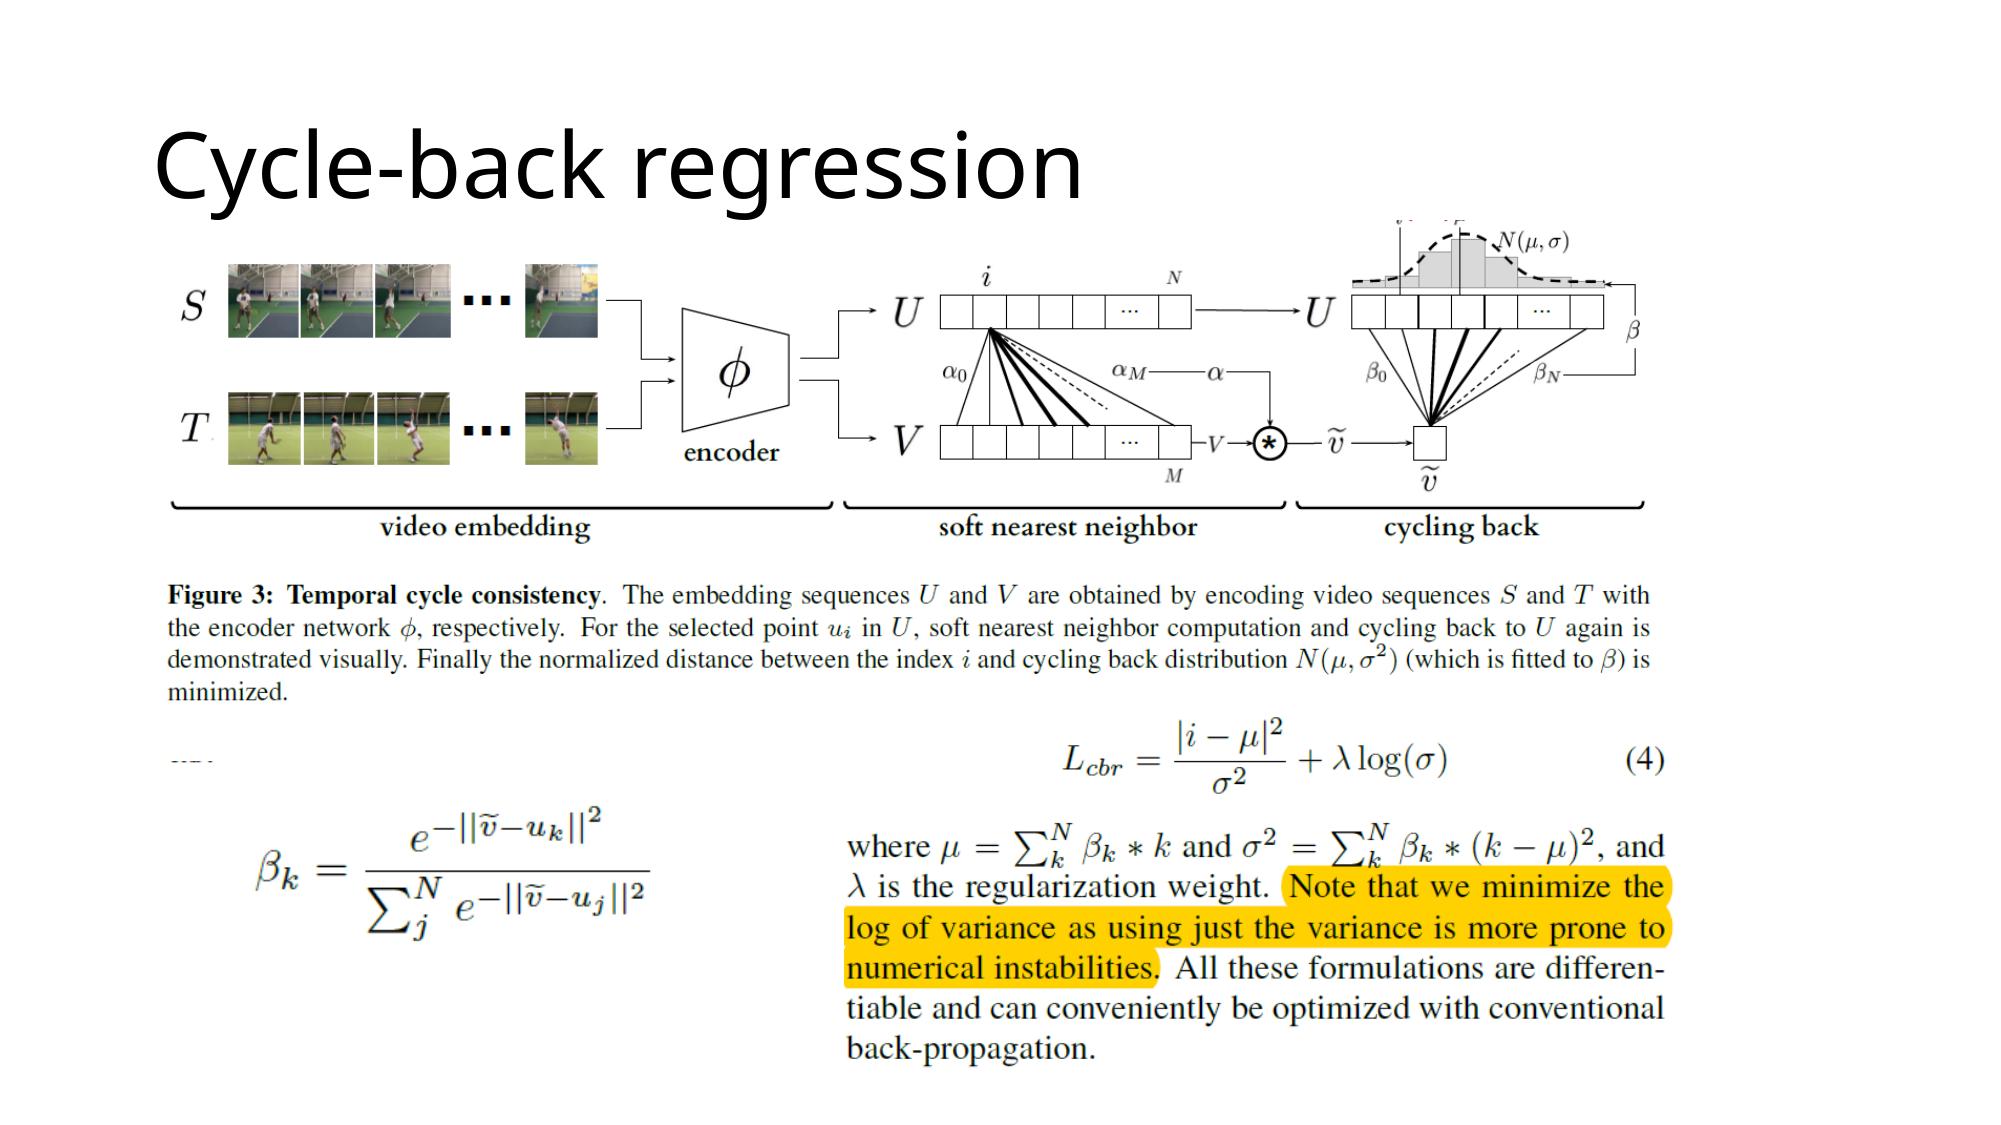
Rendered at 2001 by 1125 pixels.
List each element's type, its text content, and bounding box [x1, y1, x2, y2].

picture [137, 220, 1727, 1076]
title Cycle-back regression [137, 59, 1863, 278]
picture [159, 761, 810, 972]
